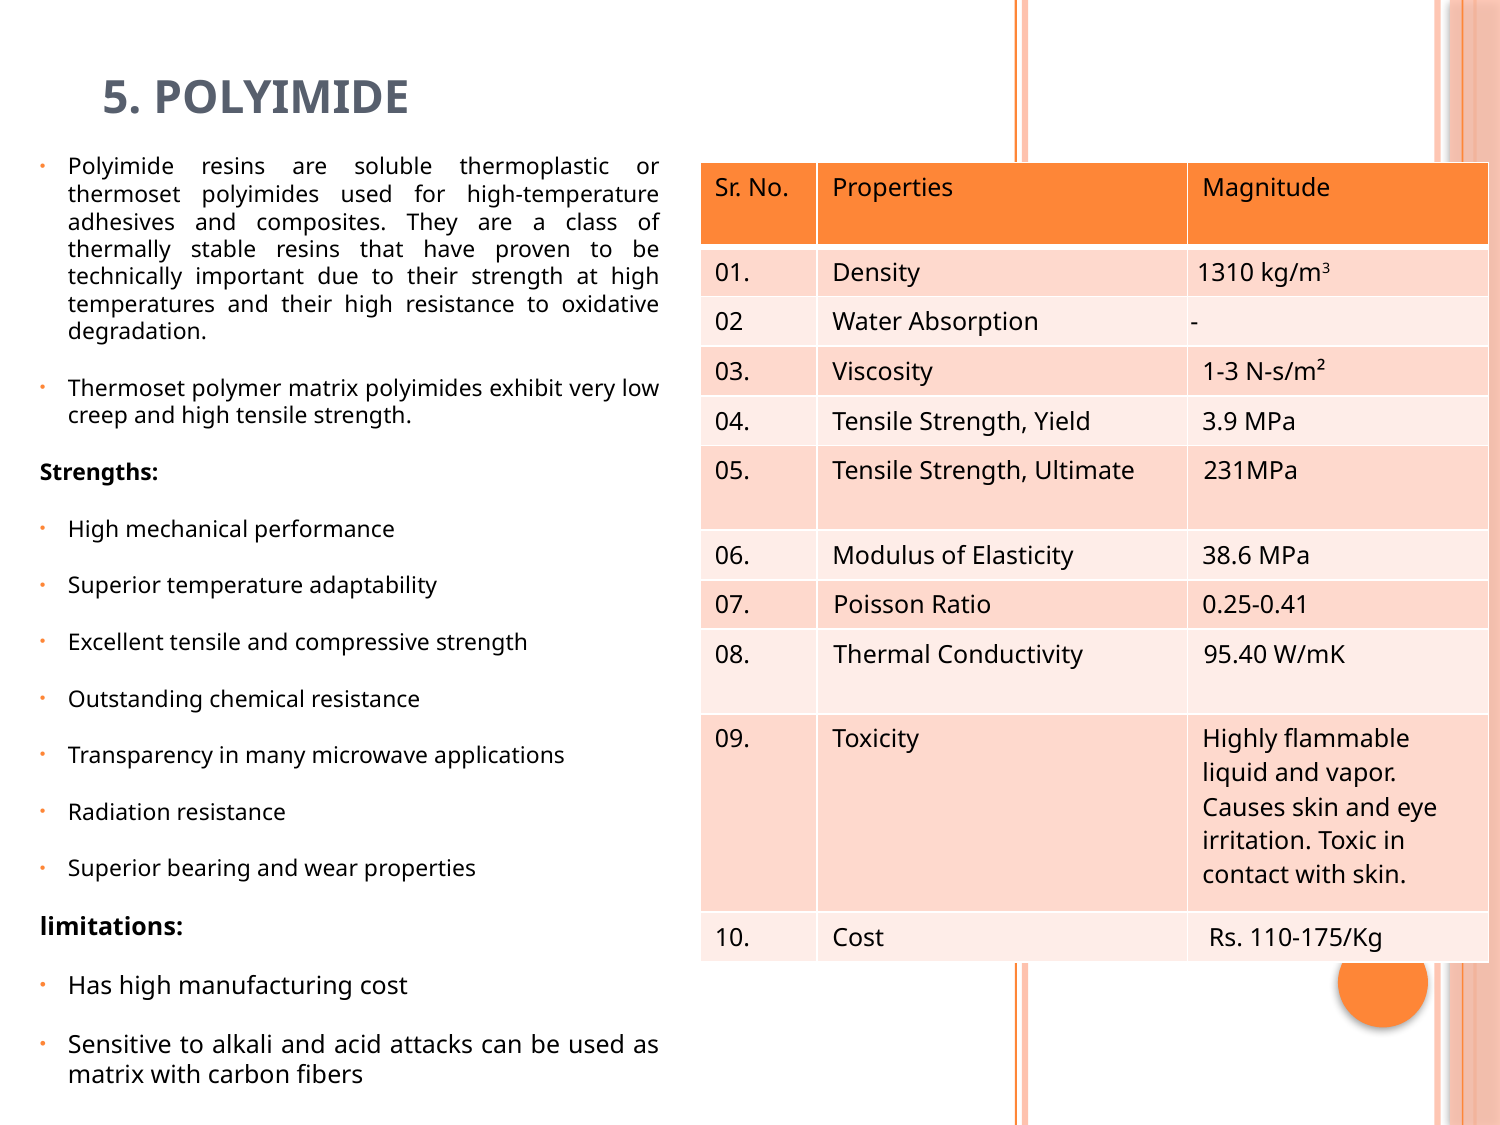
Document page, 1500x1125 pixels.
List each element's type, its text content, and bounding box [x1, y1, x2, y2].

table_cell 38.6 MPa [1188, 531, 1488, 579]
table_cell 02 [701, 297, 816, 345]
table_cell Thermal Conductivity [818, 630, 1187, 713]
table_cell Density [818, 250, 1187, 296]
table_header Properties [818, 163, 1187, 244]
table_cell 06. [701, 531, 816, 579]
table_cell Cost [818, 913, 1187, 961]
table_cell 1-3 N-s/m² [1188, 347, 1488, 395]
table_cell 10. [701, 913, 816, 961]
table_cell 05. [701, 446, 816, 529]
table_cell 08. [701, 630, 816, 713]
table_cell 1310 kg/m3 [1188, 250, 1488, 296]
title 5. Polyimide [87, 24, 581, 131]
table_cell Poisson Ratio [818, 581, 1187, 628]
table_cell Toxicity [818, 715, 1187, 911]
table_cell Tensile Strength, Yield [818, 397, 1187, 445]
table_cell 04. [701, 397, 816, 445]
table_cell Rs. 110-175/Kg [1188, 913, 1488, 961]
table_cell 01. [701, 250, 816, 296]
table_cell 231MPa [1188, 446, 1488, 529]
table_cell Water Absorption [818, 297, 1187, 345]
table_cell 3.9 MPa [1188, 397, 1488, 445]
table_cell - [1188, 297, 1488, 345]
table_cell Highly flammable liquid and vapor. Causes skin and eye irritation. Toxic in contact with skin. [1188, 715, 1488, 911]
table_cell Viscosity [818, 347, 1187, 395]
table_cell Tensile Strength, Ultimate [818, 446, 1187, 529]
list Polyimide resins are soluble thermoplastic or thermoset polyimides used for high-temperature adhesives and composites. They are a class of thermally stable resins that have proven to be technically important due to their strength at high temperatures and their high resistance to oxidative degradation. Thermoset polymer matrix polyimides exhibit very low creep and high tensile strength. Strengths: High mechanical performance Superior temperature adaptability Excellent tensile and compressive strength Outstanding chemical resistance Transparency in many microwave applications Radiation resistance Superior bearing and wear properties limitations: Has high manufacturing cost Sensitive to alkali and acid attacks can be used as matrix with carbon fibers [24, 144, 675, 1120]
table_cell 95.40 W/mK [1188, 630, 1488, 713]
table_cell 09. [701, 715, 816, 911]
table_header Magnitude [1188, 163, 1488, 244]
table_header Sr. No. [701, 163, 816, 244]
table_cell Modulus of Elasticity [818, 531, 1187, 579]
table_cell 0.25-0.41 [1188, 581, 1488, 628]
table_cell 07. [701, 581, 816, 628]
table_cell 03. [701, 347, 816, 395]
